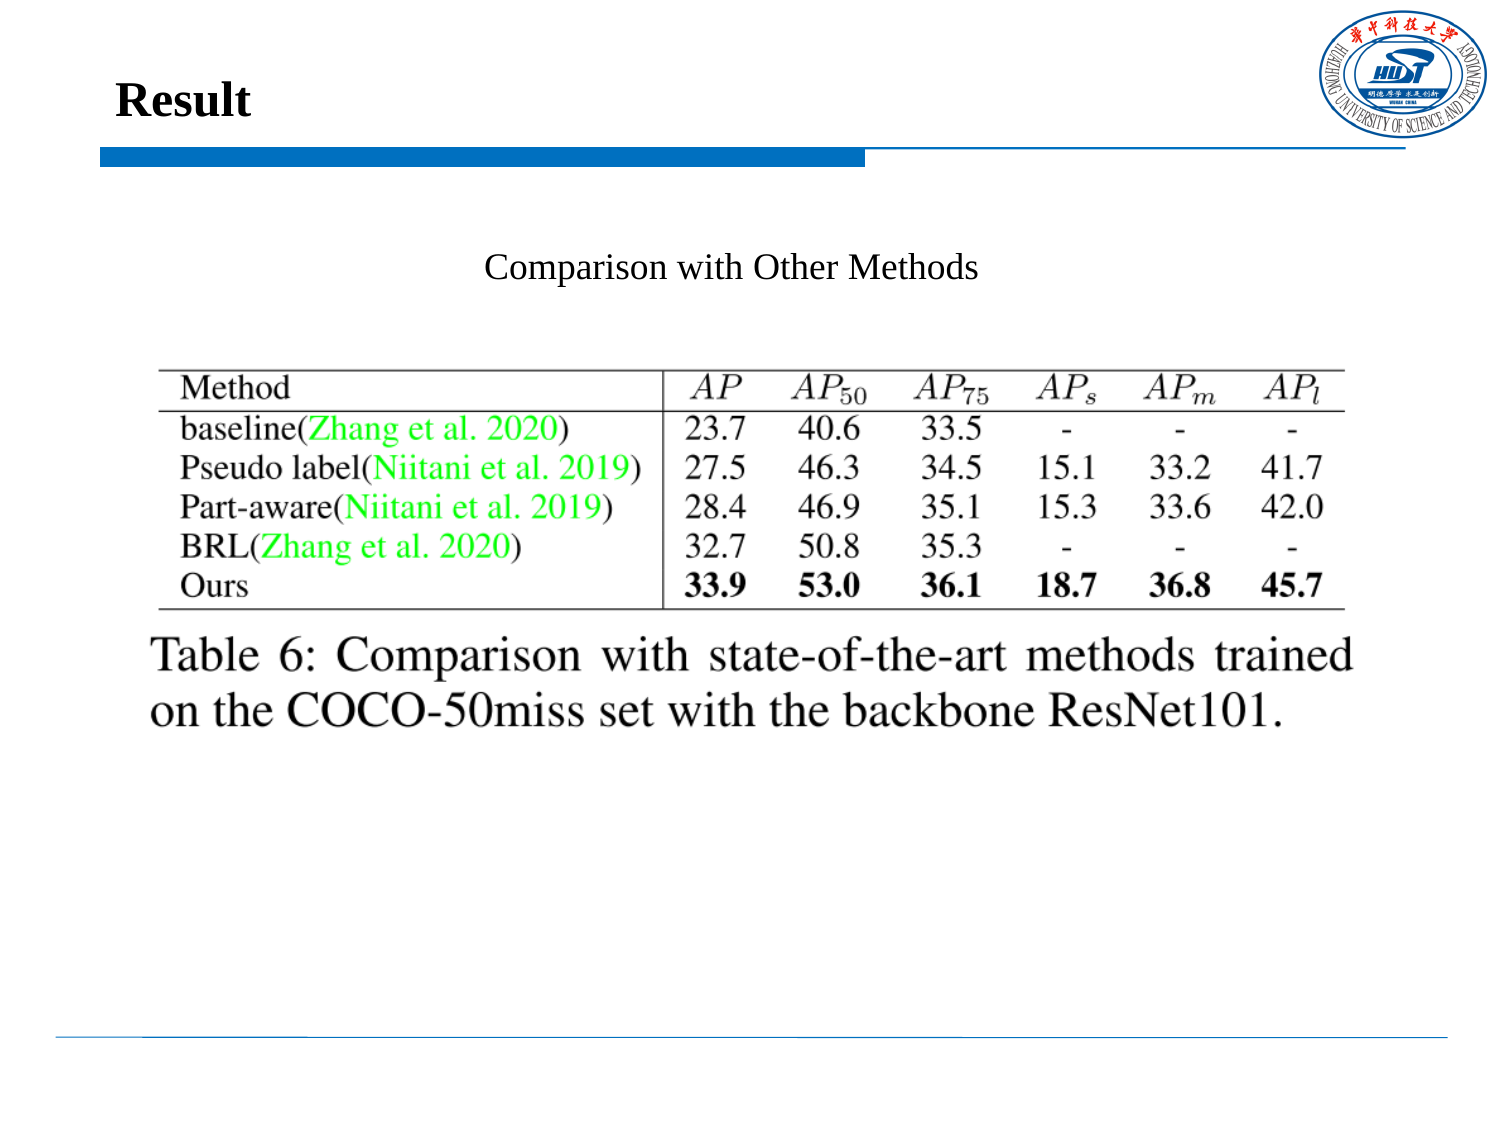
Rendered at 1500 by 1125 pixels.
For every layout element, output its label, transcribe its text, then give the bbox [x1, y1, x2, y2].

text_box Comparison with Other Methods [469, 235, 995, 295]
title Result [100, 33, 1332, 168]
picture [112, 326, 1388, 739]
picture [1316, 7, 1490, 141]
